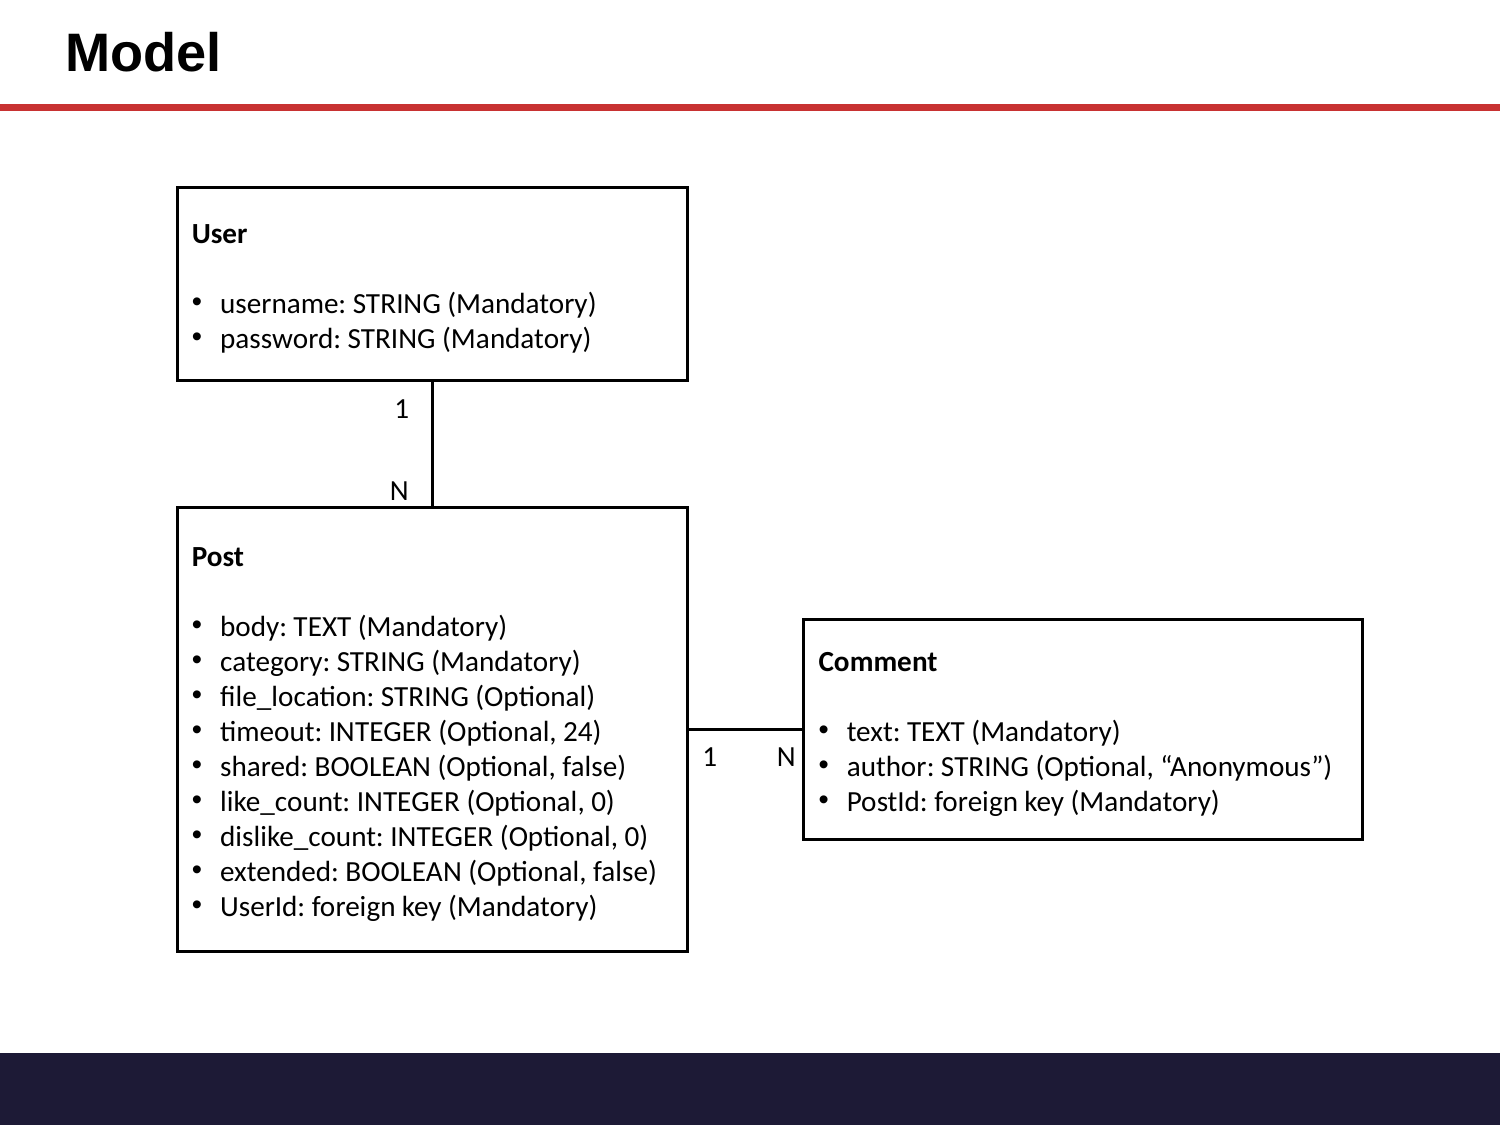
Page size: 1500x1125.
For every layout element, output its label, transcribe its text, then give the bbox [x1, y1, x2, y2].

text_box User username: STRING (Mandatory) password: STRING (Mandatory) [176, 186, 688, 382]
text_box Comment text: TEXT (Mandatory) author: STRING (Optional, “Anonymous”) PostId: foreign key (Mandatory) [803, 619, 1363, 840]
text_box 1 [687, 730, 718, 780]
text_box Post body: TEXT (Mandatory) category: STRING (Mandatory) file_location: STRING (Optional) timeout: INTEGER (Optional, 24) shared: BOOLEAN (Optional, false) like_count: INTEGER (Optional, 0) dislike_count: INTEGER (Optional, 0) extended: BOOLEAN (Optional, false) UserId: foreign key (Mandatory) [176, 506, 688, 953]
text_box 1 [379, 382, 410, 432]
text_box N [374, 464, 408, 515]
title Model [50, 0, 1300, 108]
text_box N [762, 730, 795, 780]
